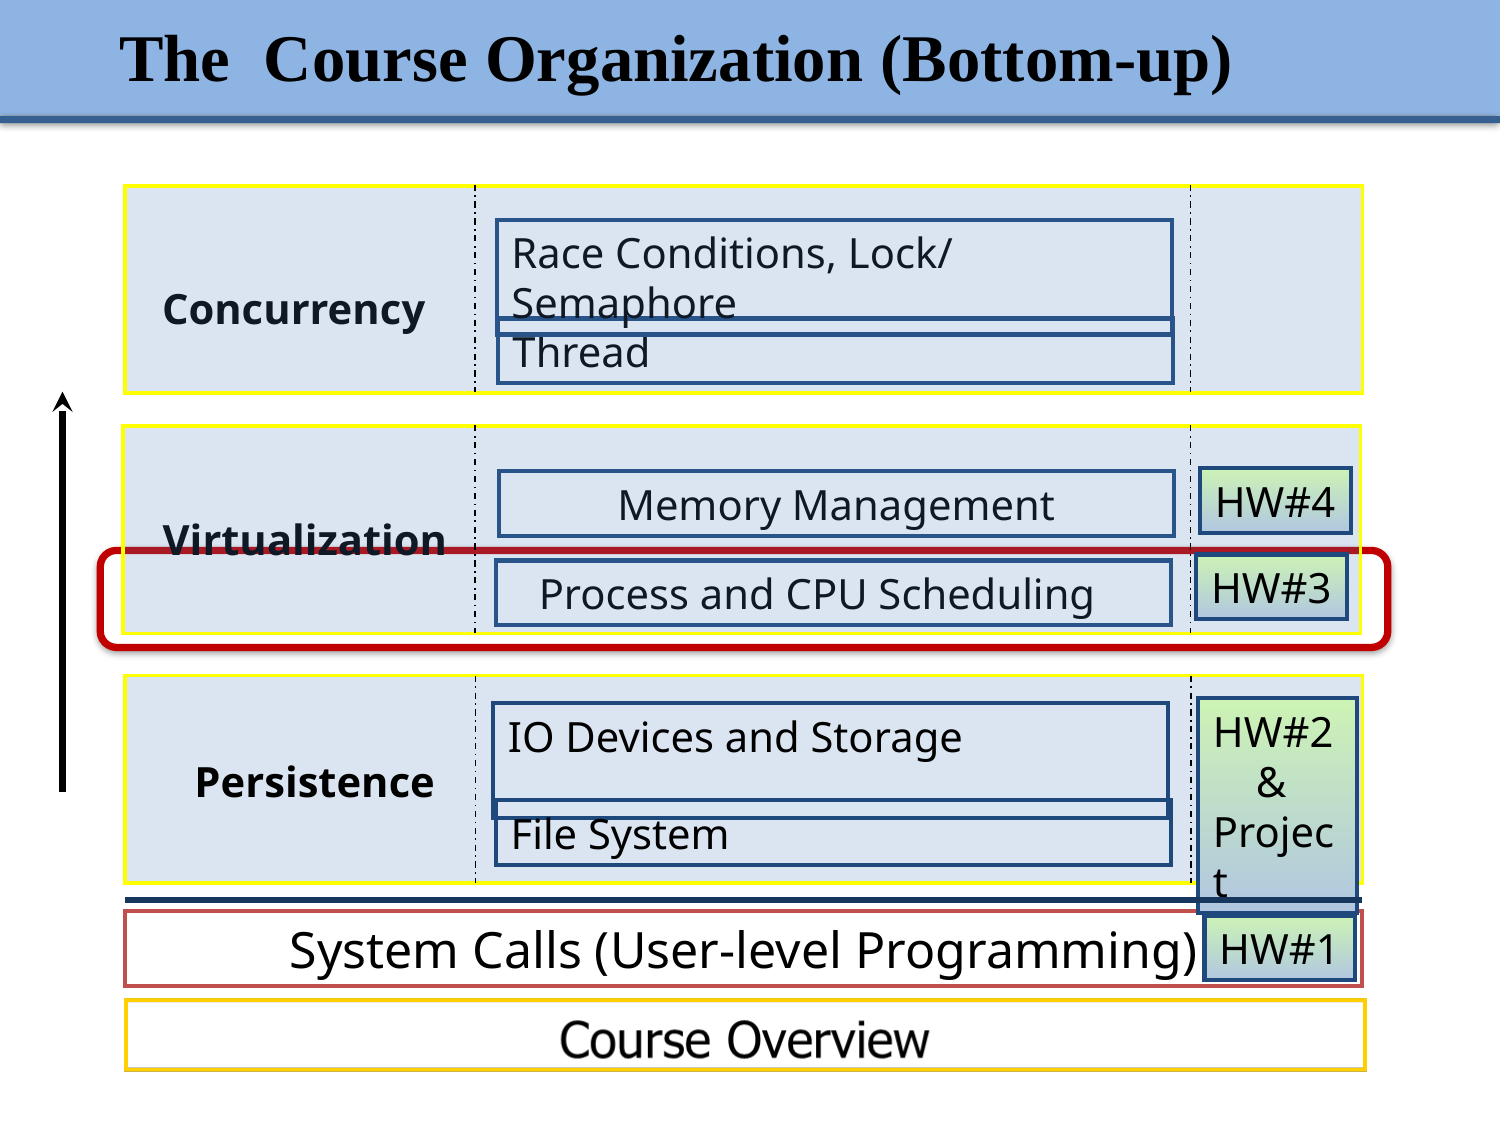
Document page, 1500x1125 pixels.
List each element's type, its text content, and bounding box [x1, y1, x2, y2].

text_box The Course Organization (Bottom-up) [104, 7, 1248, 102]
text_box [1371, 547, 1391, 651]
text_box [97, 547, 117, 651]
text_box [122, 184, 1367, 1099]
